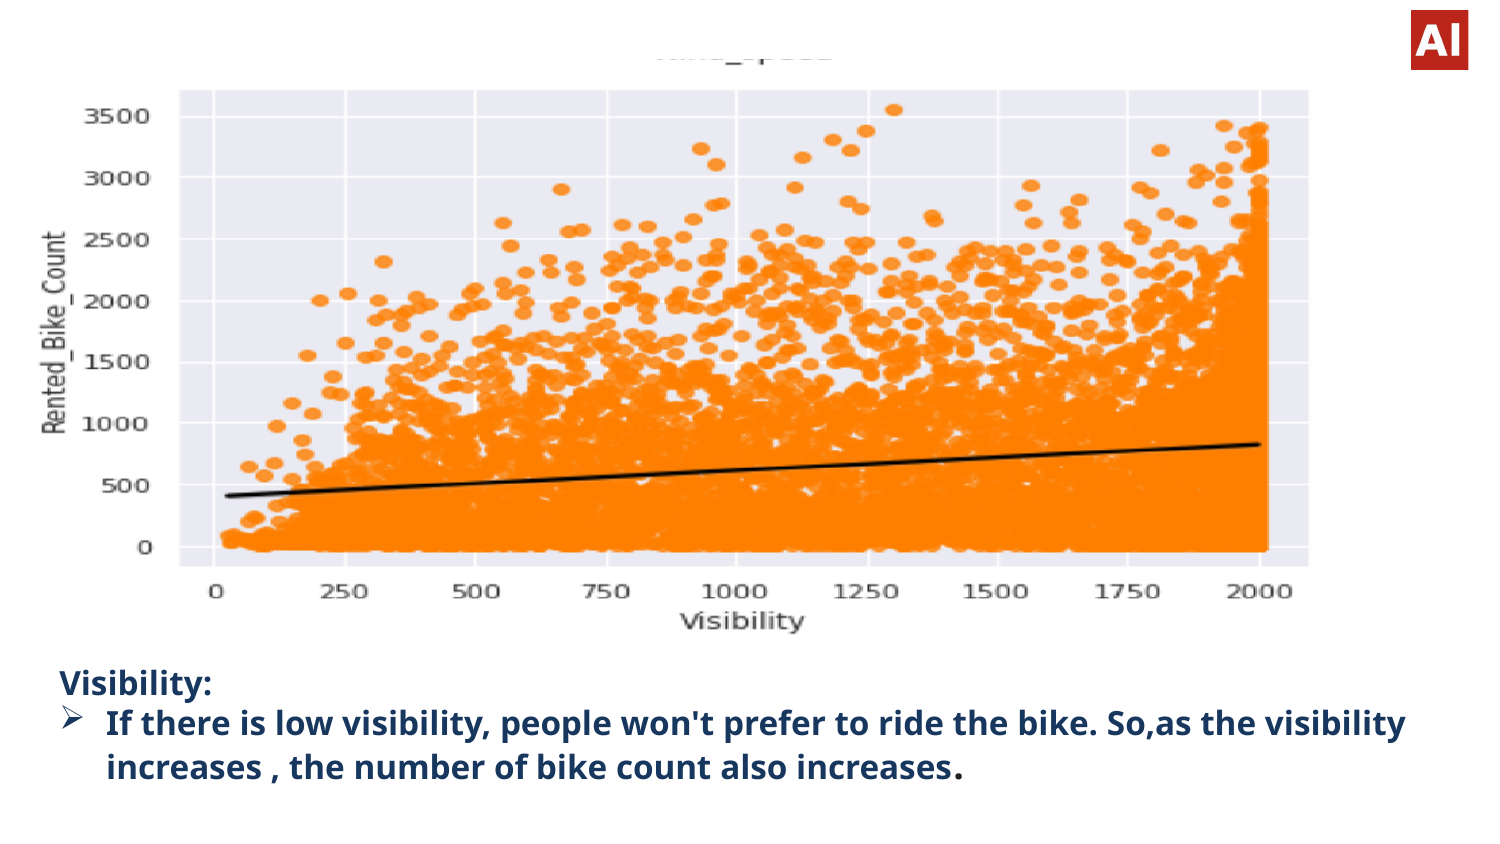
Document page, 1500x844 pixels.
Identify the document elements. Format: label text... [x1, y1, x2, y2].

picture [24, 59, 1387, 647]
picture [1411, 10, 1469, 70]
list Visibility: If there is low visibility, people won't prefer to ride the bike. So,as the visibility increases , the number of bike count also increases. [59, 662, 1441, 834]
